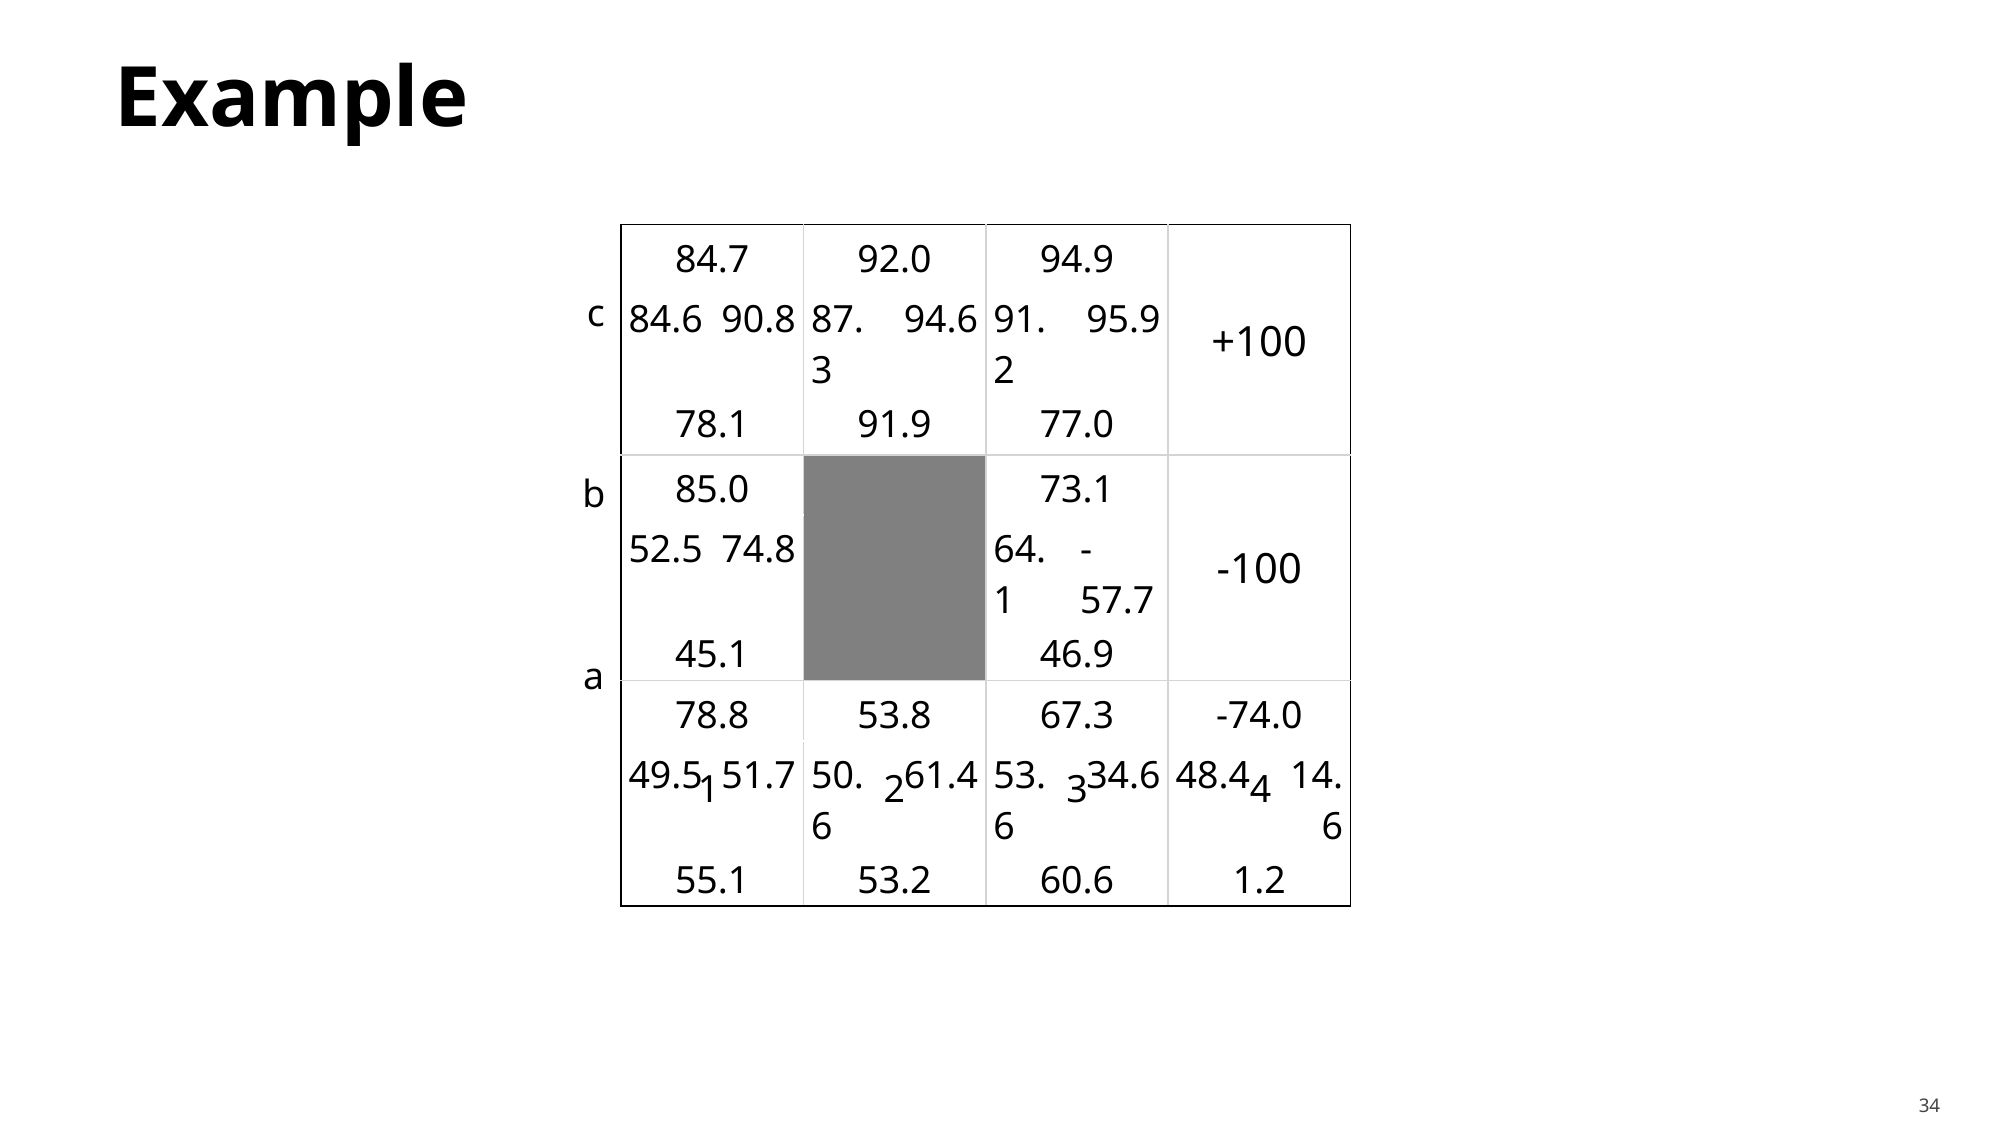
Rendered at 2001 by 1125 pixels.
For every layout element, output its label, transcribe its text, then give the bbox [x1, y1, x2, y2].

table_header 94.9 [987, 225, 1167, 285]
table_cell 51.7 [712, 742, 803, 846]
table_cell 53.2 [804, 846, 985, 905]
table_cell 45.1 [622, 620, 803, 680]
table_cell 53.8 [804, 681, 985, 741]
table_cell 14.6 [1263, 741, 1350, 846]
table_cell 94.6 [891, 285, 985, 390]
table_cell 50.6 [804, 741, 891, 846]
table_cell 1.2 [1169, 846, 1350, 905]
table_cell 73.1 [987, 456, 1167, 515]
table_cell 55.1 [622, 846, 803, 905]
table_cell 78.8 [622, 681, 803, 741]
table_cell 34.6 [1072, 741, 1167, 846]
table_cell 67.3 [987, 681, 1167, 741]
table_cell 53.6 [987, 741, 1072, 846]
table_cell 85.0 [622, 456, 803, 515]
table_cell 52.5 [622, 515, 712, 620]
text_box c [572, 281, 620, 342]
table_cell [804, 456, 985, 680]
table_cell 64.1 [987, 515, 1072, 620]
text_box a [568, 644, 619, 704]
slide_number 34 [1794, 1080, 1955, 1125]
text_box b [567, 462, 620, 523]
table_cell 61.4 [891, 741, 985, 846]
table_cell -57.7 [1072, 515, 1167, 620]
table_cell 87.3 [804, 285, 891, 390]
table_cell 91.9 [804, 390, 985, 454]
table_cell 74.8 [712, 516, 803, 620]
table_cell 49.5 [622, 741, 712, 846]
table_header +100 [1169, 225, 1350, 454]
table_cell 84.6 [622, 285, 712, 390]
table_header 92.0 [804, 225, 985, 285]
table_header 84.7 [622, 225, 803, 285]
table_cell 78.1 [622, 390, 803, 454]
table_cell -100 [1169, 456, 1350, 680]
table_cell 90.8 [712, 285, 803, 390]
table_cell 48.4 [1169, 741, 1263, 846]
table_cell 95.9 [1072, 285, 1167, 390]
table_cell 46.9 [987, 620, 1167, 680]
table_cell -74.0 [1169, 681, 1350, 741]
table_cell 77.0 [987, 390, 1167, 454]
table_cell 60.6 [987, 846, 1167, 905]
title Example [99, 12, 1900, 175]
table_cell 91.2 [987, 285, 1072, 390]
